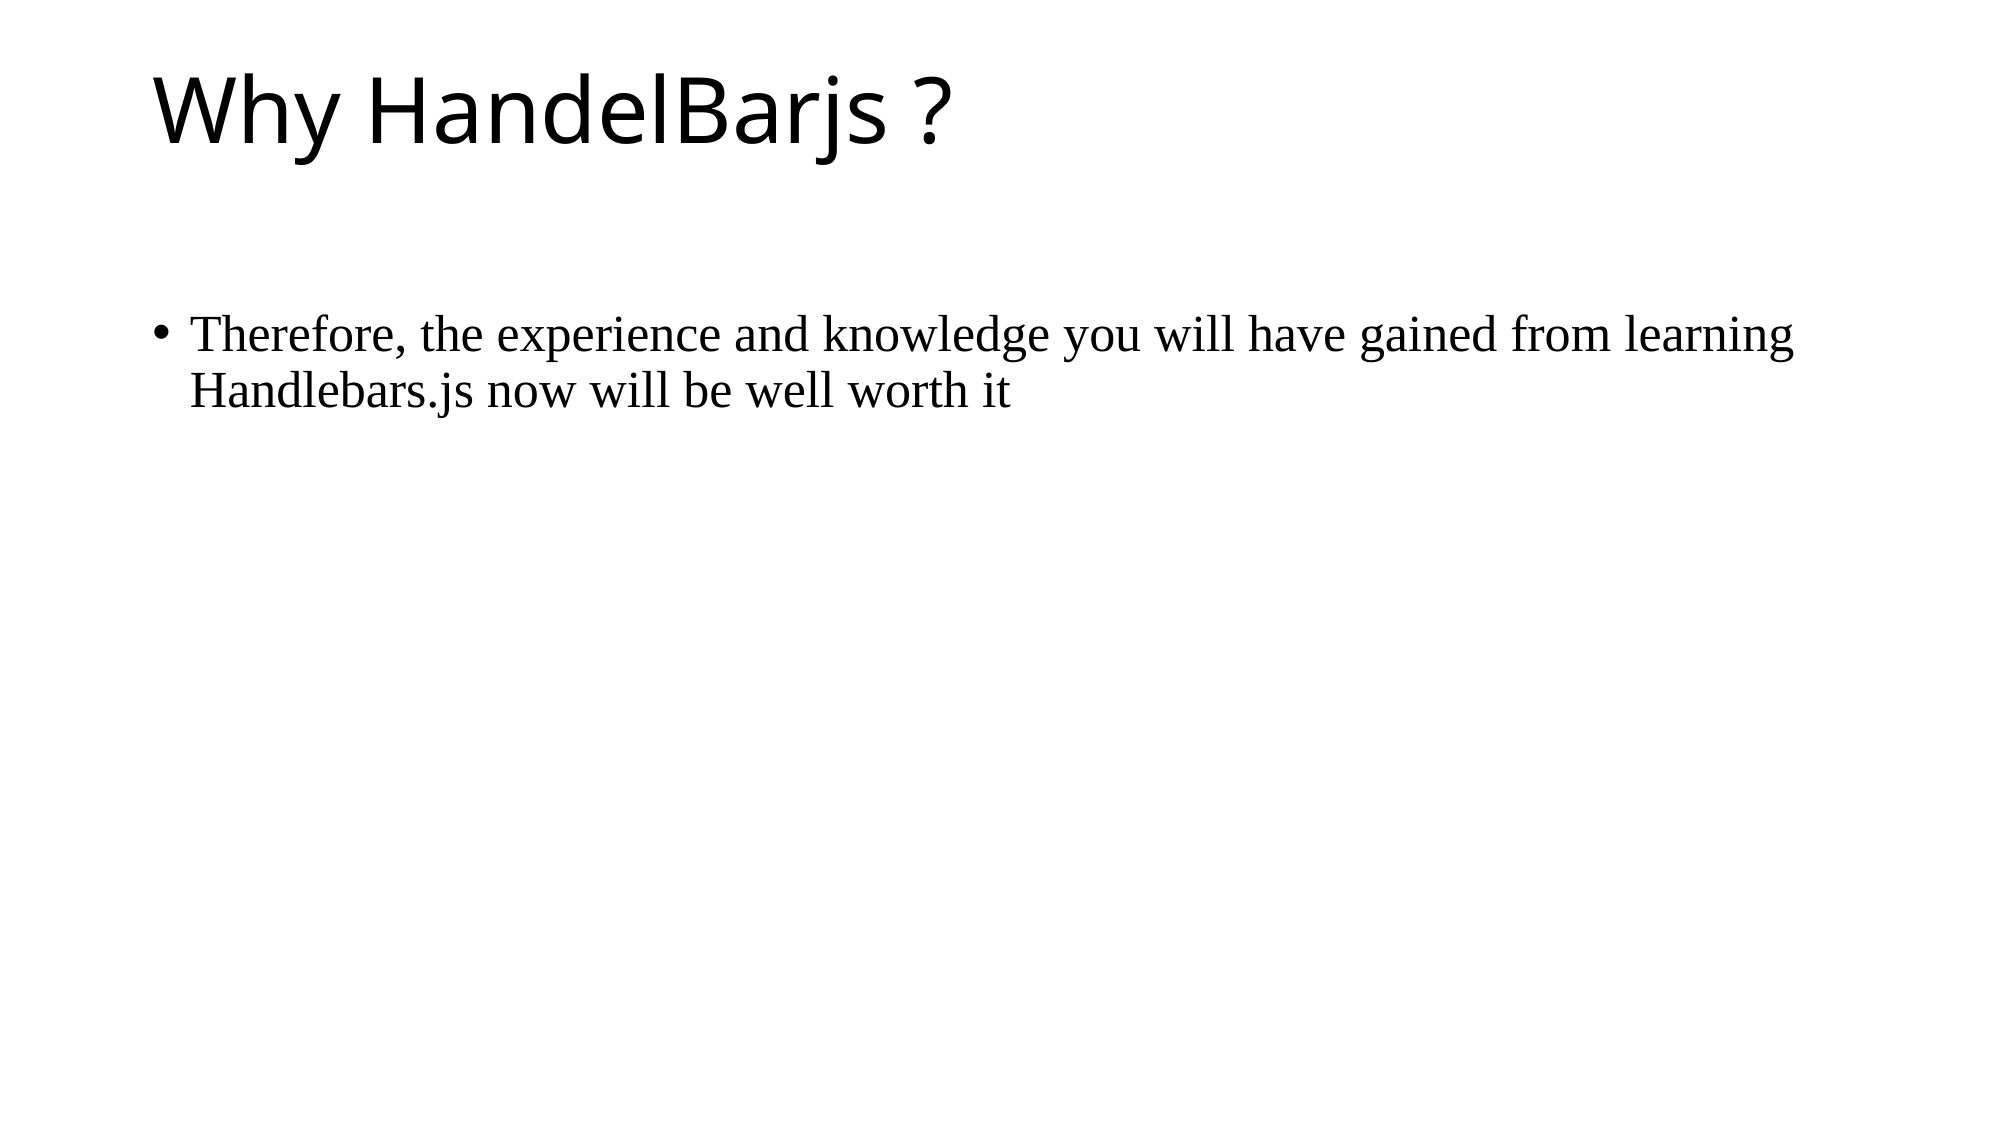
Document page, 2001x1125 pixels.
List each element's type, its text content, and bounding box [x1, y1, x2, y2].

title Why HandelBarjs ? [137, 59, 1863, 278]
list Therefore, the experience and knowledge you will have gained from learning Handlebars.js now will be well worth it [137, 299, 1863, 1014]
